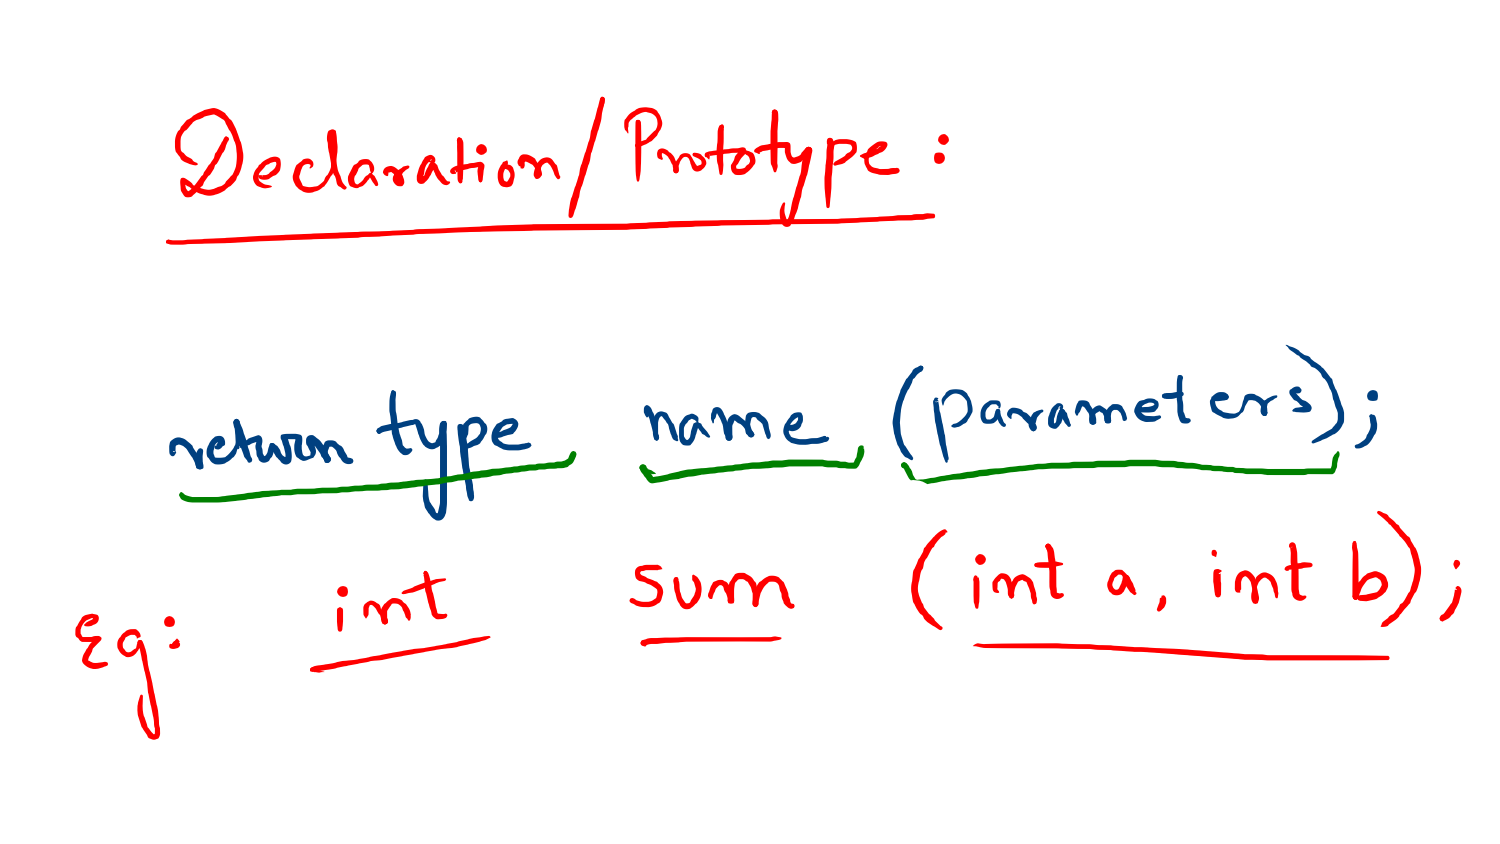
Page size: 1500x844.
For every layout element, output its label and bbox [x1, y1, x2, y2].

picture [37, 74, 1488, 784]
